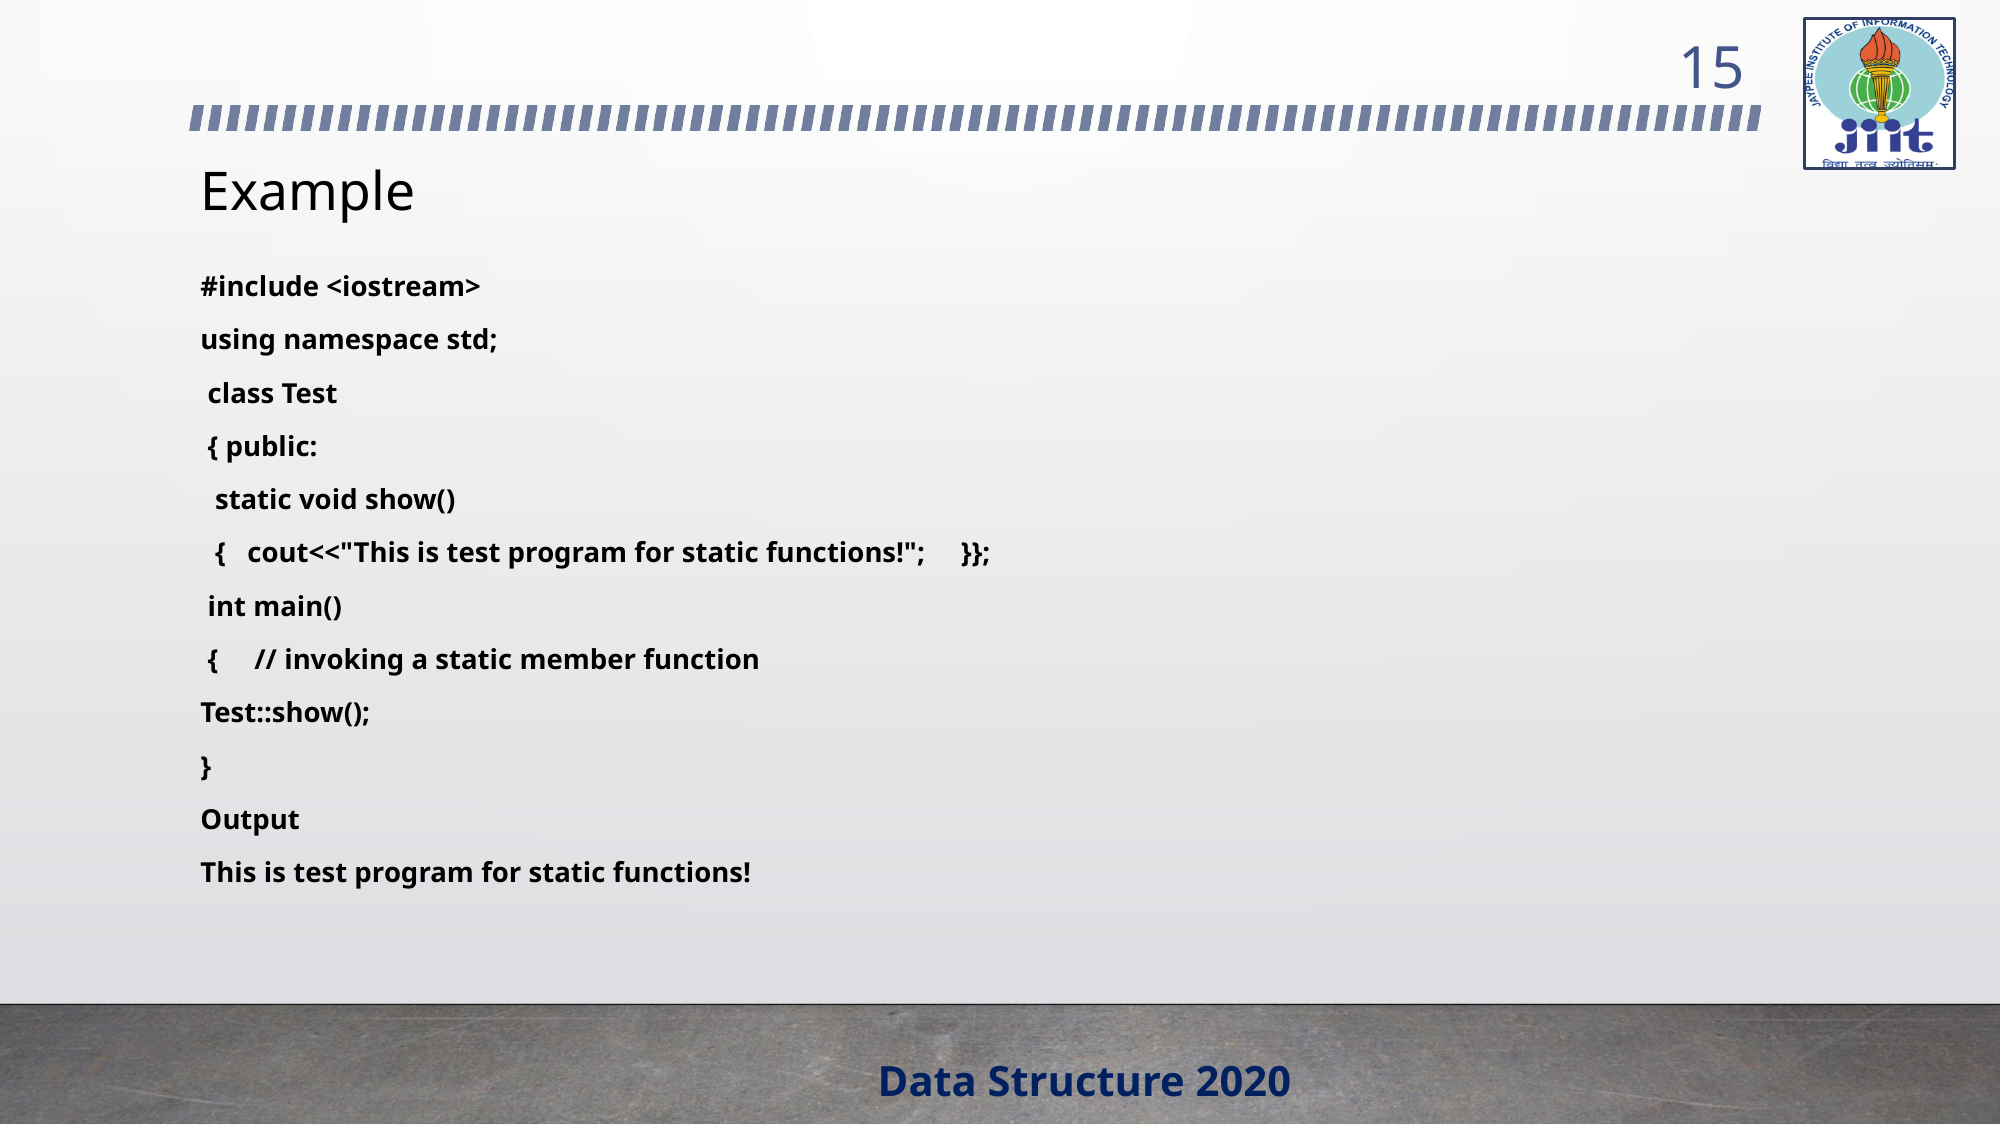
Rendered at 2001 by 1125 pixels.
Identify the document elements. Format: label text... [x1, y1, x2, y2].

slide_number 15 [1626, 22, 1760, 106]
title Example [185, 156, 1761, 230]
list #include <iostream> using namespace std; class Test { public: static void show() { cout<<"This is test program for static functions!"; }}; int main() { // invoking a static member function Test::show(); } Output This is test program for static functions! [185, 254, 1761, 897]
picture [0, 1004, 2000, 1124]
picture [1806, 20, 1953, 167]
